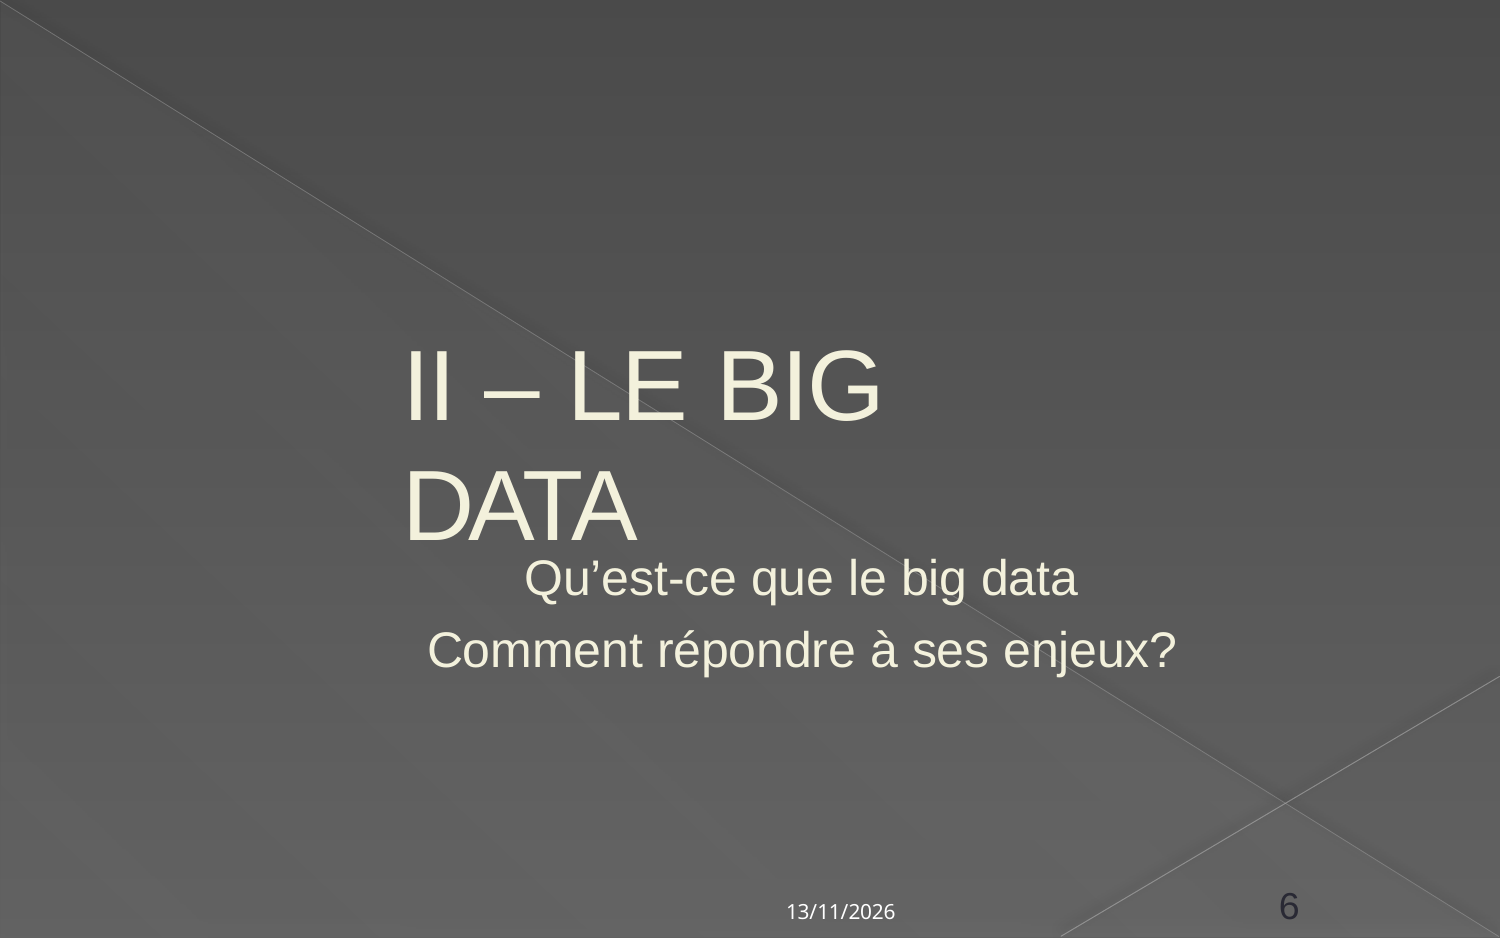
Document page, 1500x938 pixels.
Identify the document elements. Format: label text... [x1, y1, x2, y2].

text_box II – LE BIG DATA [399, 318, 1143, 561]
text_box Qu’est-ce que le big data Comment répondre à ses enjeux? [425, 531, 1183, 678]
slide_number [786, 885, 1136, 928]
slide_number 6 [1245, 885, 1328, 928]
